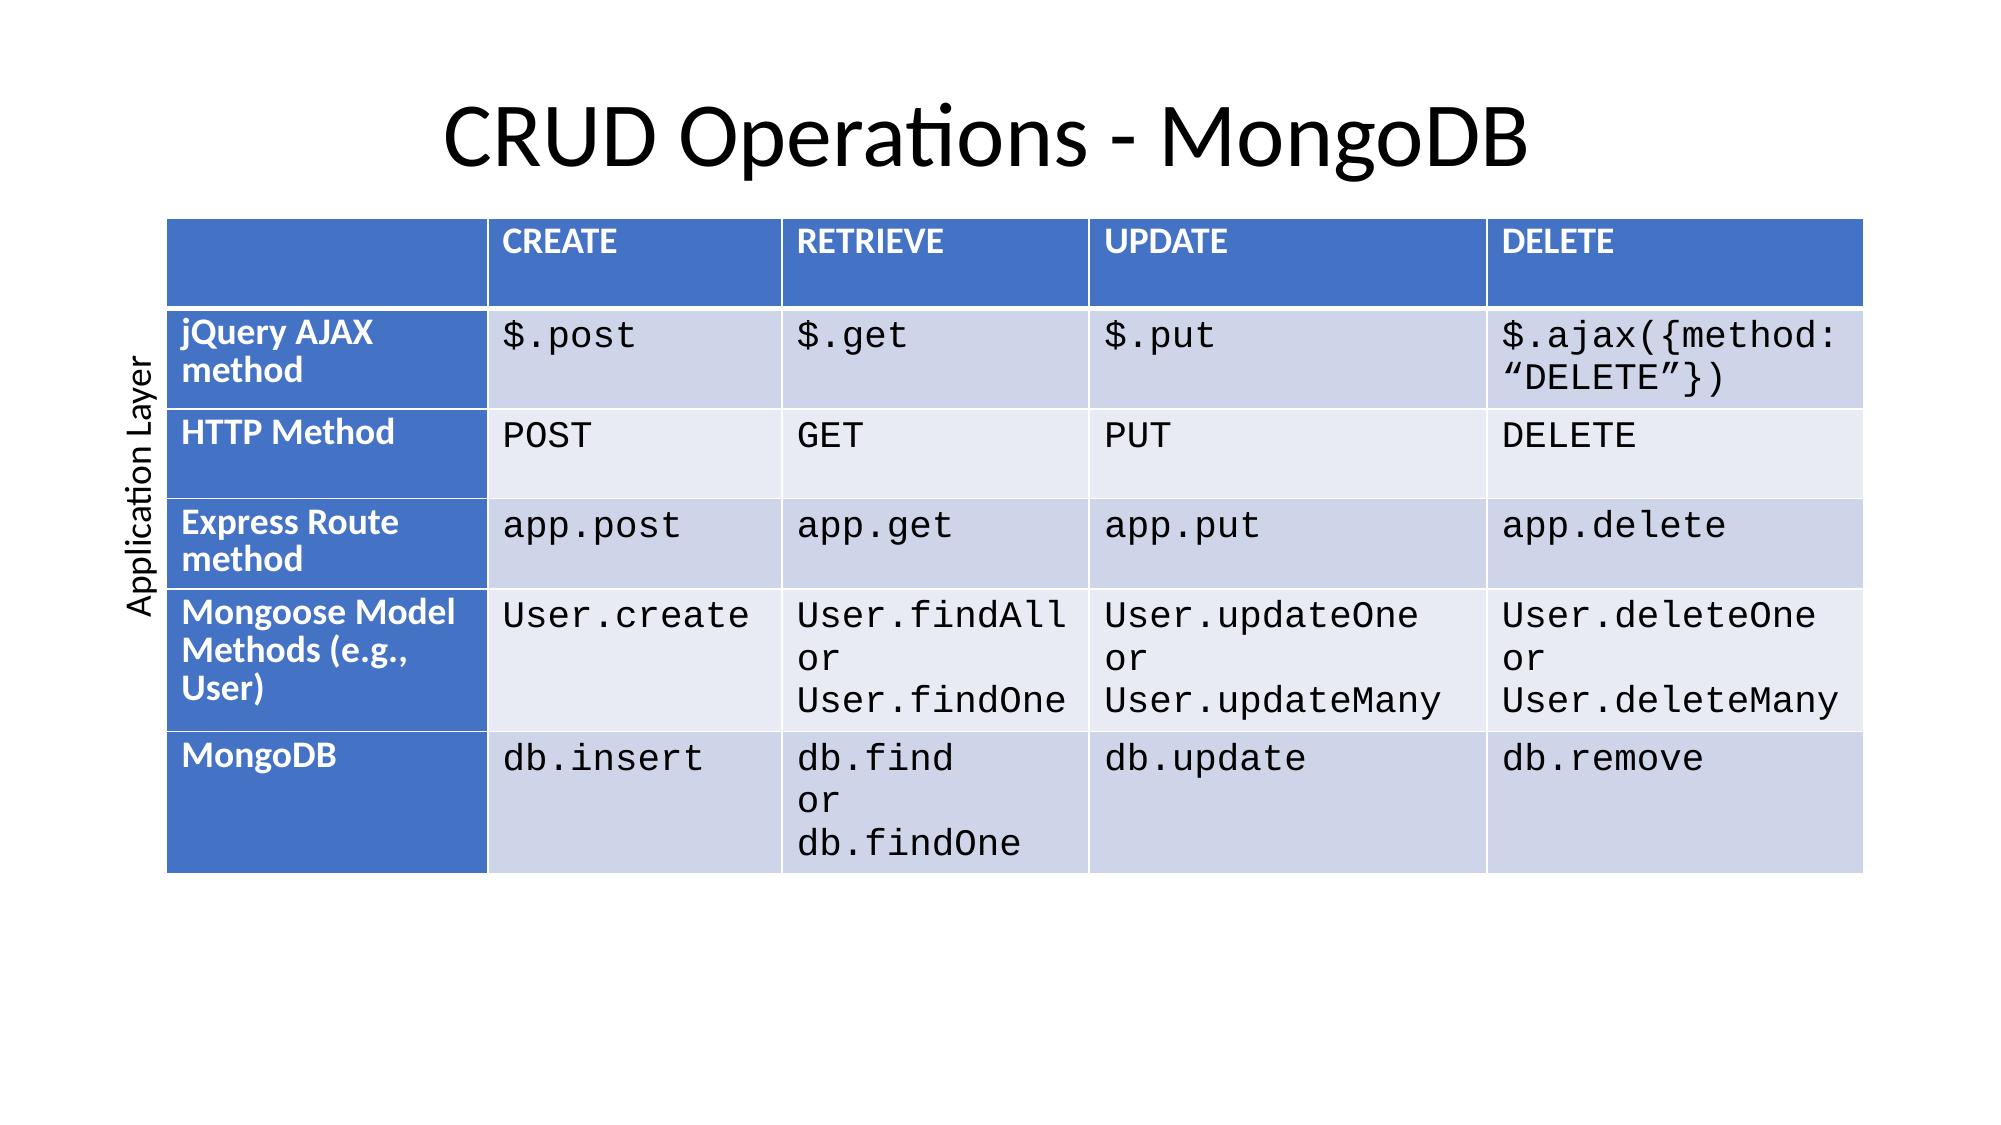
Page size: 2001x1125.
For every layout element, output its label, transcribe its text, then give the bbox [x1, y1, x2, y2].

table_cell User.deleteOne or User.deleteMany [1488, 590, 1863, 731]
table_cell $.ajax({method: “DELETE”}) [1488, 311, 1863, 408]
table_cell app.delete [1488, 499, 1863, 588]
table_cell jQuery AJAX method [167, 311, 487, 408]
table_cell $.post [489, 311, 781, 408]
table_cell app.put [1090, 499, 1486, 588]
table_cell PUT [1090, 410, 1486, 498]
table_cell db.insert [489, 732, 781, 873]
table_cell db.remove [1488, 732, 1863, 873]
table_header CREATE [489, 219, 781, 306]
table_cell Mongoose Model Methods (e.g., User) [167, 590, 487, 731]
table_header RETRIEVE [783, 219, 1088, 306]
table_cell GET [783, 410, 1088, 498]
table_cell Express Route method [167, 499, 487, 588]
table_cell DELETE [1488, 410, 1863, 498]
table_cell User.create [489, 590, 781, 731]
table_cell db.find or db.findOne [783, 732, 1088, 873]
table_cell MongoDB [167, 732, 487, 873]
table_cell db.update [1090, 732, 1486, 873]
text_box Application Layer [105, 322, 166, 633]
table_cell $.put [1090, 311, 1486, 408]
text_box CRUD Operations - MongoDB [429, 67, 1668, 192]
table_cell User.updateOne or User.updateMany [1090, 590, 1486, 731]
table_cell POST [489, 410, 781, 498]
table_cell $.get [783, 311, 1088, 408]
table_header DELETE [1488, 219, 1863, 306]
table_cell User.findAll or User.findOne [783, 590, 1088, 731]
table_cell app.get [783, 499, 1088, 588]
table_cell HTTP Method [167, 410, 487, 498]
table_header [167, 219, 487, 306]
table_header UPDATE [1090, 219, 1486, 306]
table_cell app.post [489, 499, 781, 588]
